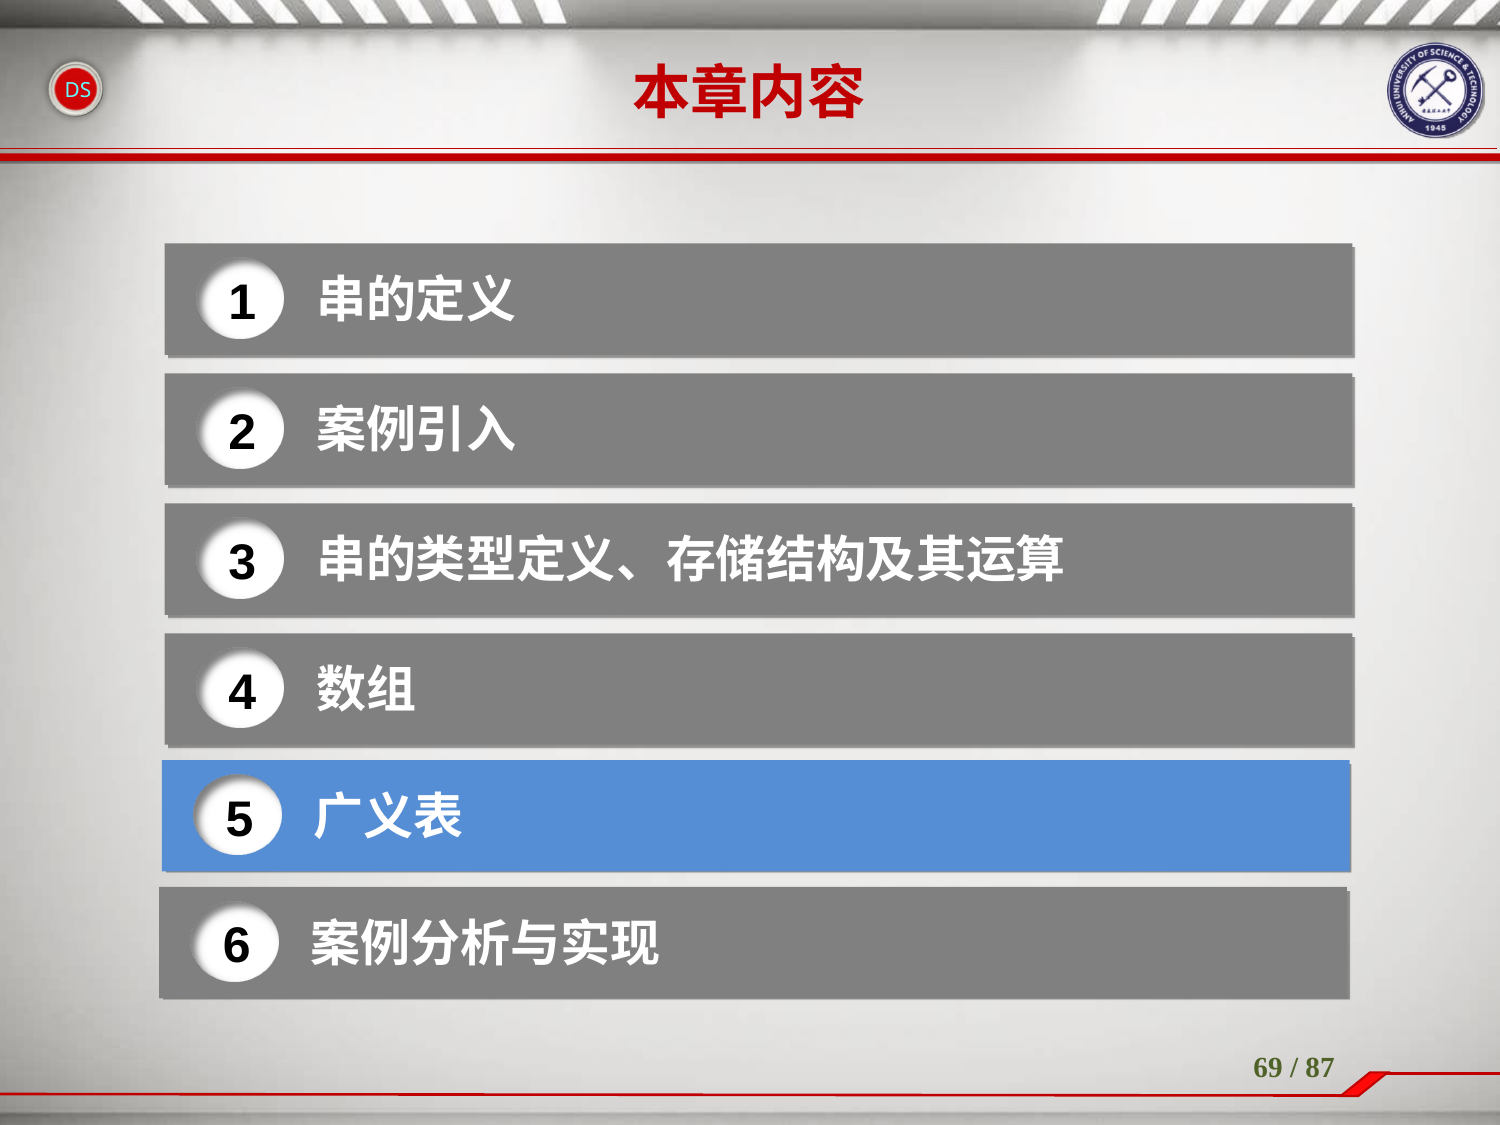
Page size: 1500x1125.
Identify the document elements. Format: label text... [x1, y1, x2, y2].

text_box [164, 633, 1353, 745]
picture [0, 1075, 1500, 1125]
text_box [164, 373, 1353, 486]
title 本章内容 [122, 42, 1376, 137]
picture [0, 161, 1500, 1094]
picture [0, 0, 1500, 153]
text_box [164, 503, 1353, 616]
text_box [161, 759, 1350, 872]
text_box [164, 243, 1353, 356]
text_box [158, 886, 1348, 999]
